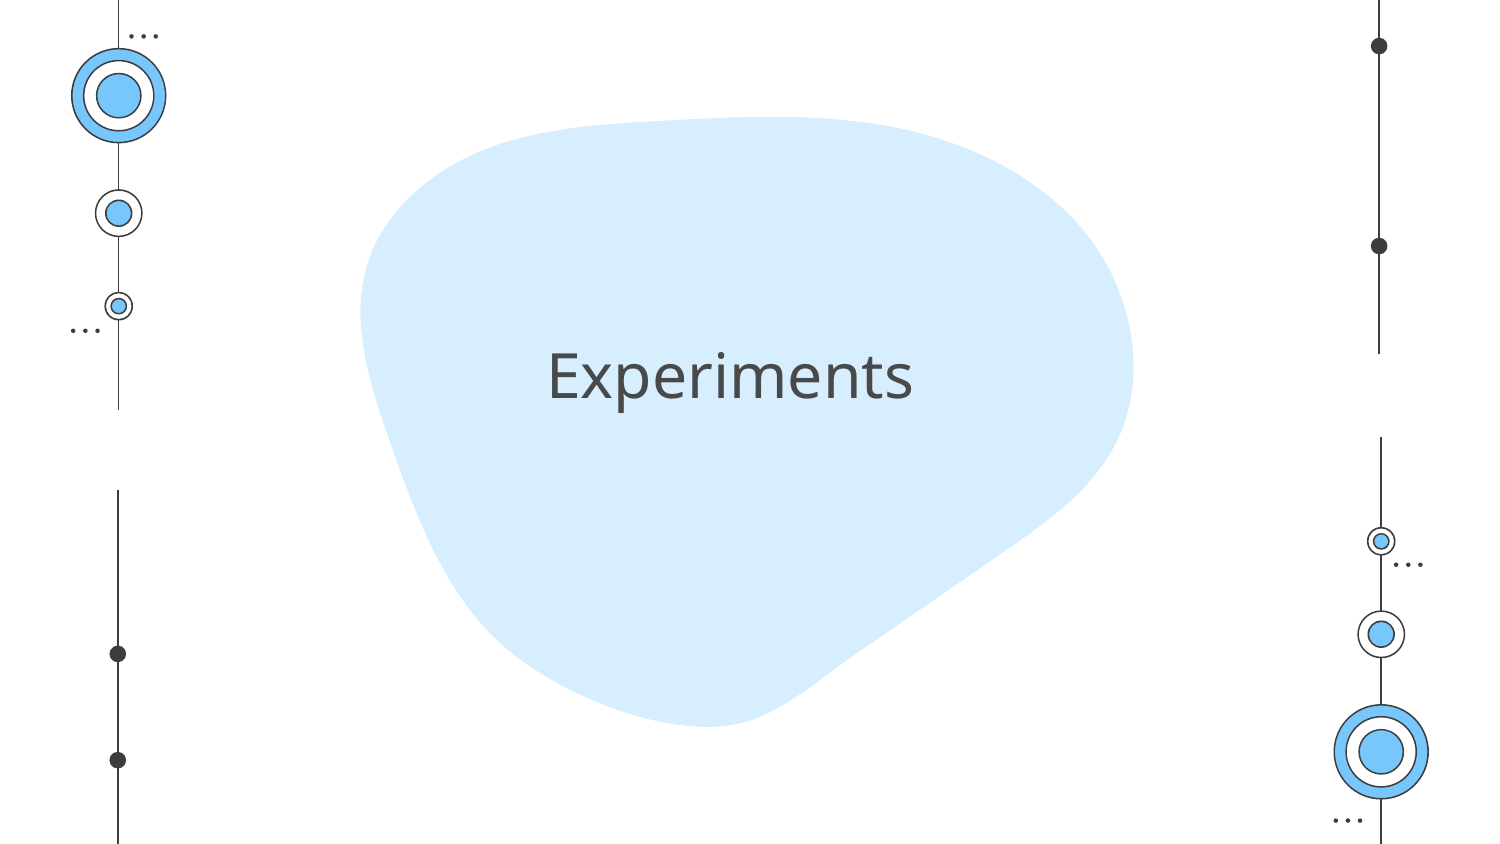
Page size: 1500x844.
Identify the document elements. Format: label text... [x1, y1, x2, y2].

title Experiments [406, 302, 1071, 435]
